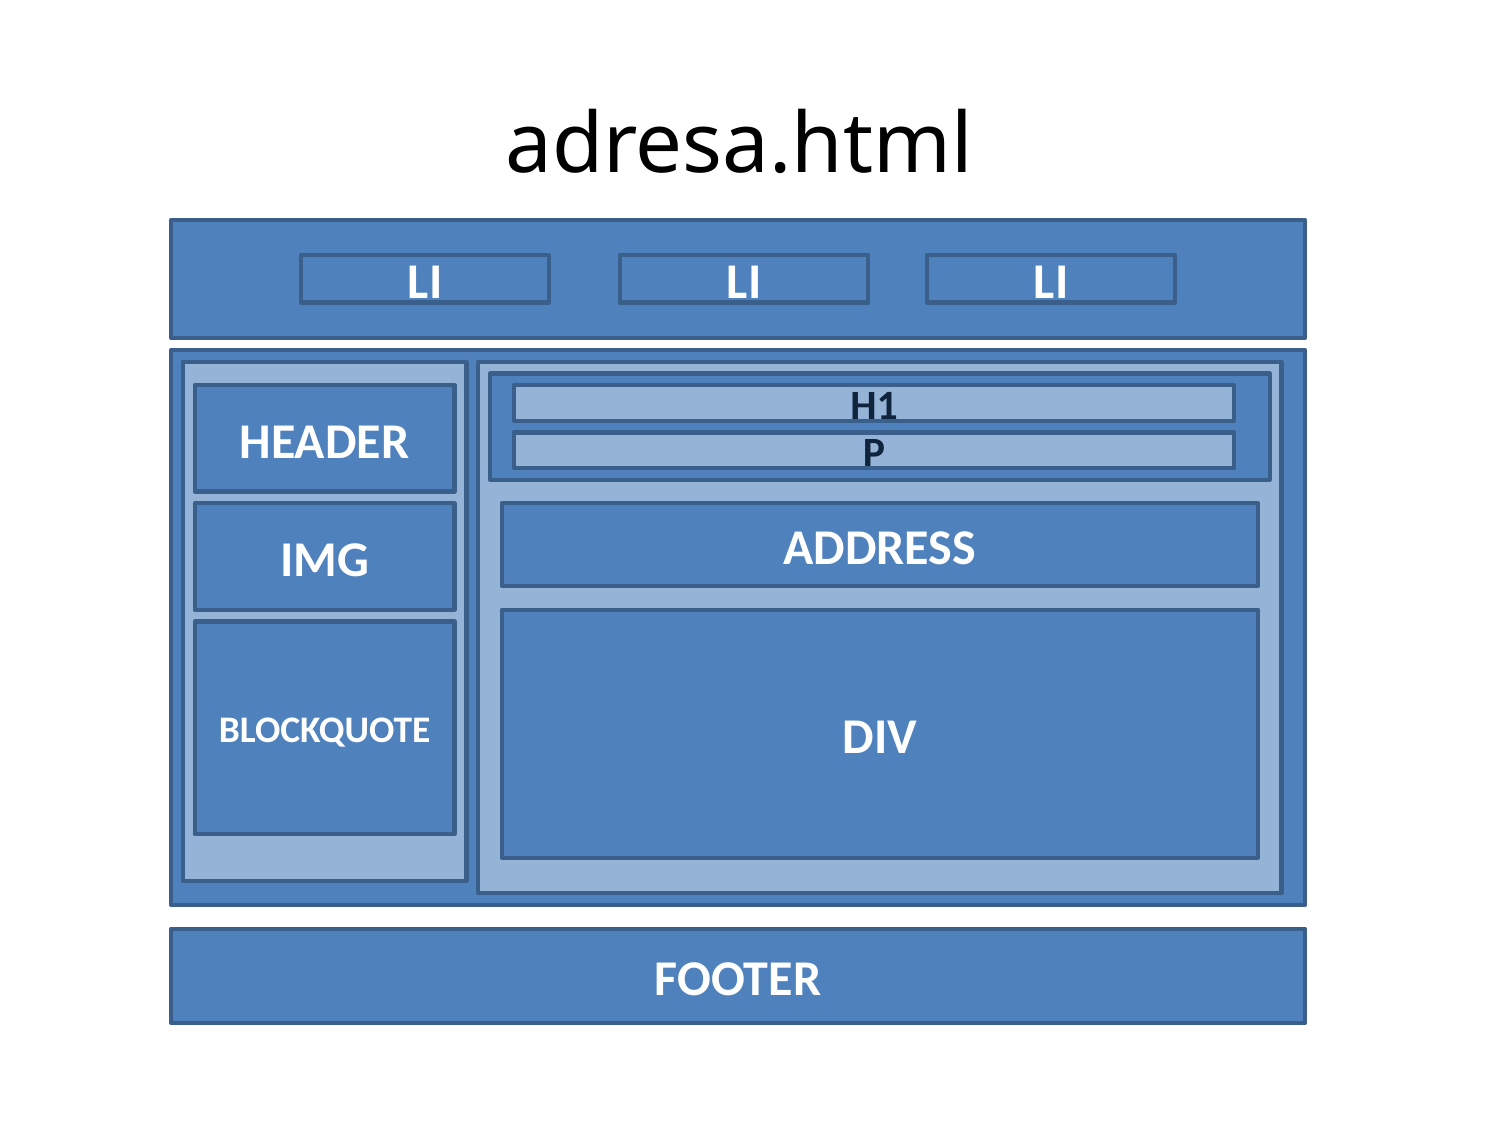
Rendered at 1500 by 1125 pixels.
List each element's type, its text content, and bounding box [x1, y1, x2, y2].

text_box NAV [169, 218, 1307, 340]
text_box IMG [193, 501, 457, 612]
text_box HEADER [193, 383, 457, 494]
text_box [488, 371, 1272, 482]
text_box LI [618, 253, 870, 305]
text_box P [512, 430, 1236, 470]
text_box FOOTER [169, 927, 1307, 1025]
title adresa.html [75, 45, 1425, 233]
text_box [181, 360, 469, 883]
text_box [476, 360, 1284, 895]
text_box LI [299, 253, 551, 305]
text_box ADDRESS [500, 501, 1260, 588]
text_box H1 [512, 383, 1236, 423]
text_box SECTION [169, 348, 1307, 907]
text_box DIV [500, 608, 1260, 860]
text_box LI [925, 253, 1177, 305]
text_box BLOCKQUOTE [193, 619, 457, 836]
